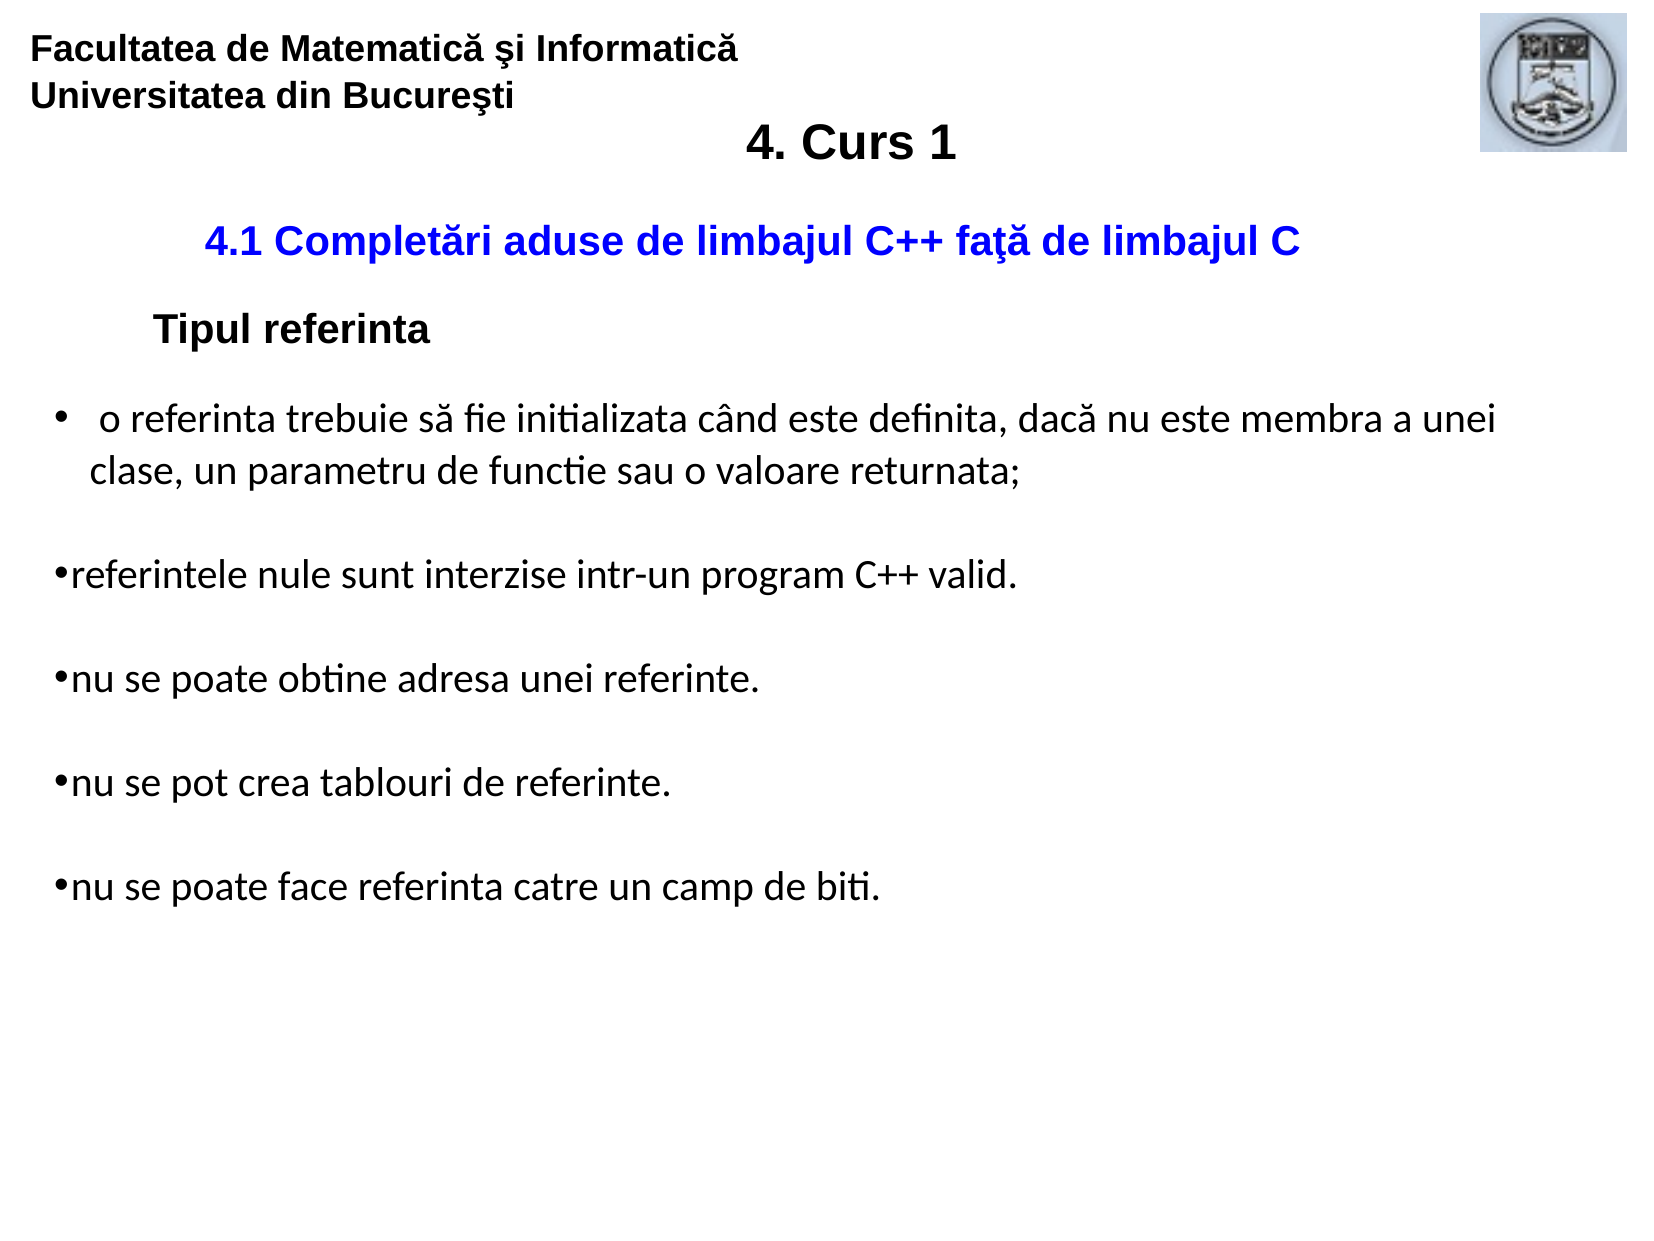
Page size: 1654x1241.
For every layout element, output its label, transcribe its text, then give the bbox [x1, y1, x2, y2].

picture [1480, 13, 1627, 152]
text_box 4.1 Completări aduse de limbajul C++ faţă de limbajul C [39, 181, 1425, 257]
text_box Facultatea de Matematică şi Informatică Universitatea din Bucureşti [13, 13, 841, 122]
text_box 4. Curs 1 [639, 107, 1065, 171]
text_box o referinta trebuie să fie initializata când este definita, dacă nu este membra a unei clase, un parametru de functie sau o valoare returnata; referintele nule sunt interzise intr-un program C++ valid. nu se poate obtine adresa unei referinte. nu se pot crea tablouri de referinte. nu se poate face referinta catre un camp de biti. [39, 381, 1535, 970]
text_box Tipul referinta [101, 269, 483, 345]
